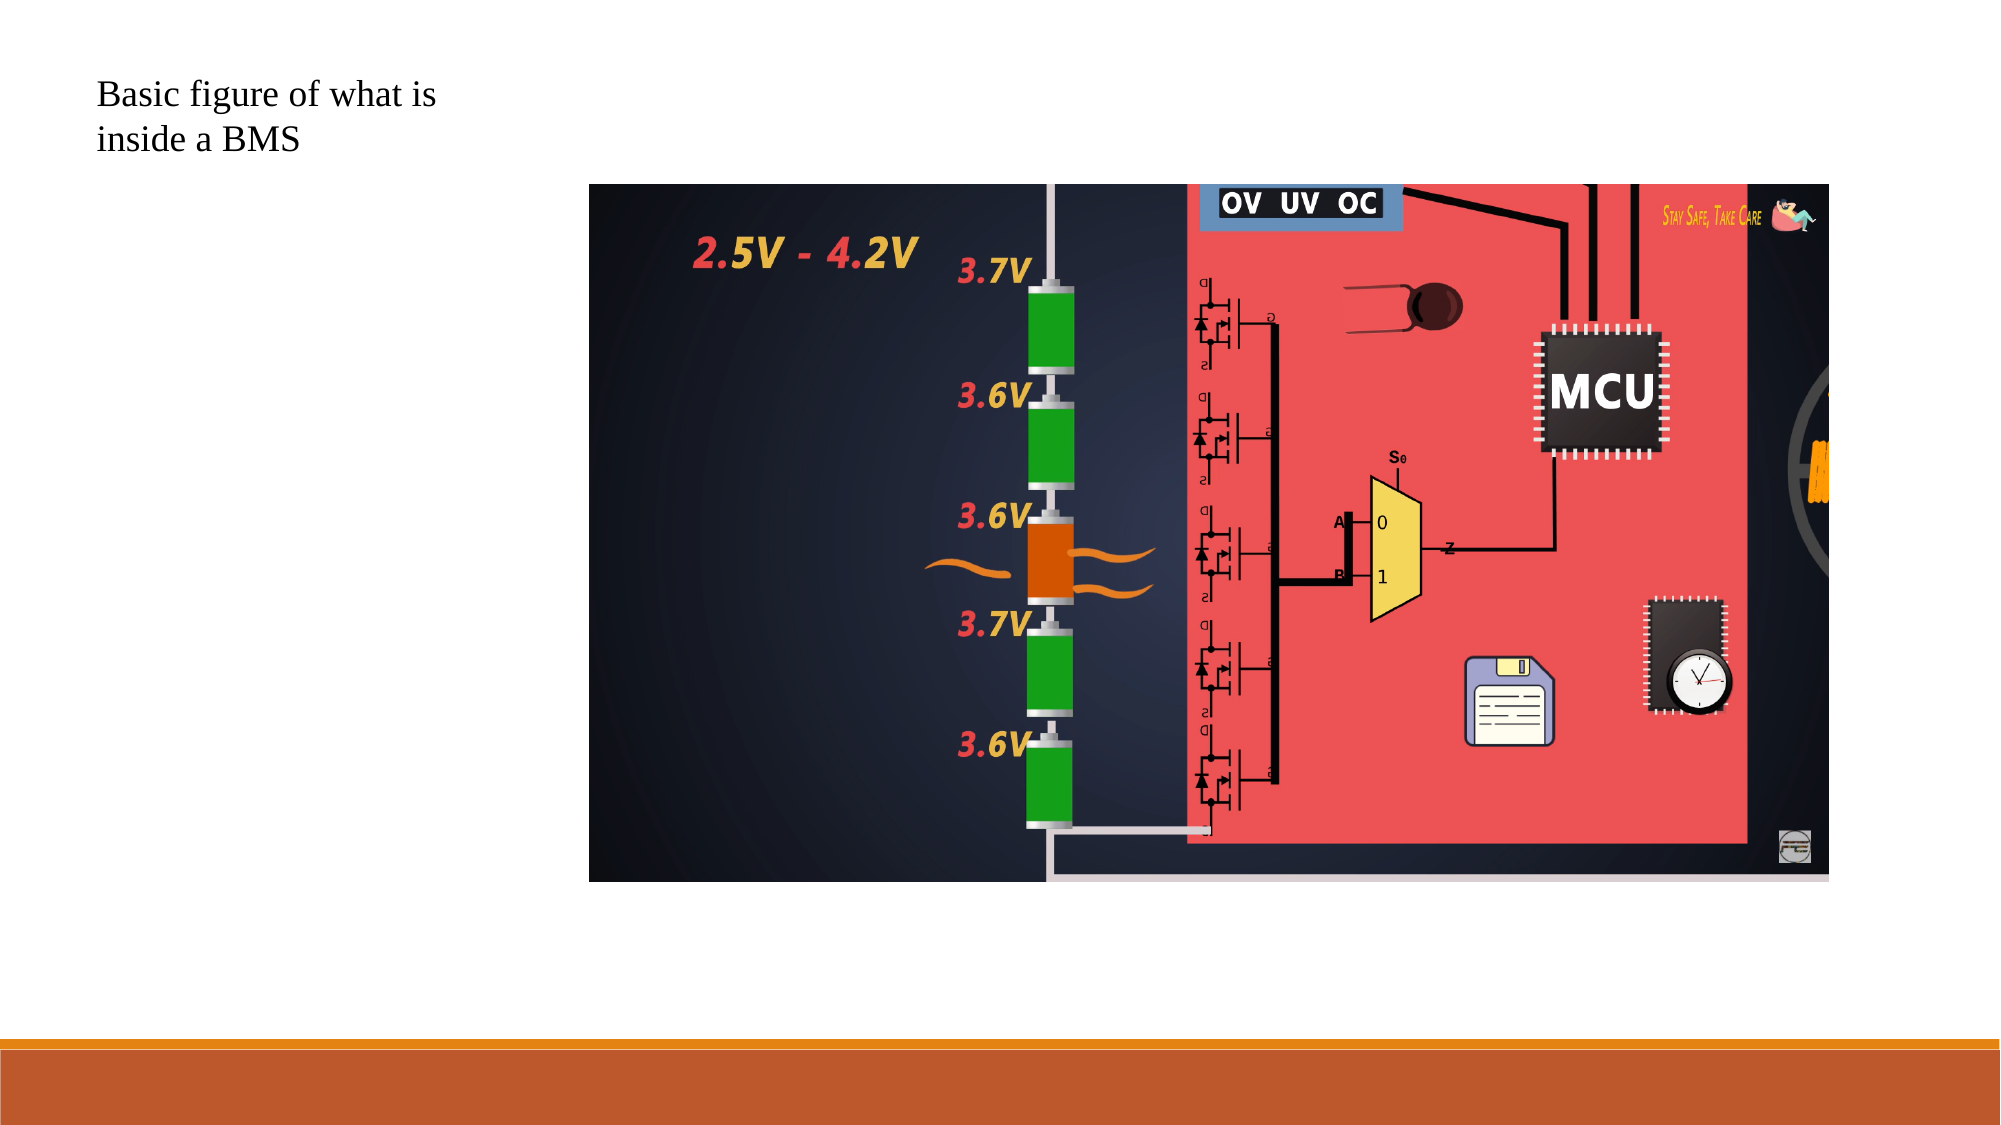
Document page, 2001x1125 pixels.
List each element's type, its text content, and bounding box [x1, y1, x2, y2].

text_box Basic figure of what is inside a BMS [81, 61, 513, 166]
picture [588, 183, 1830, 883]
